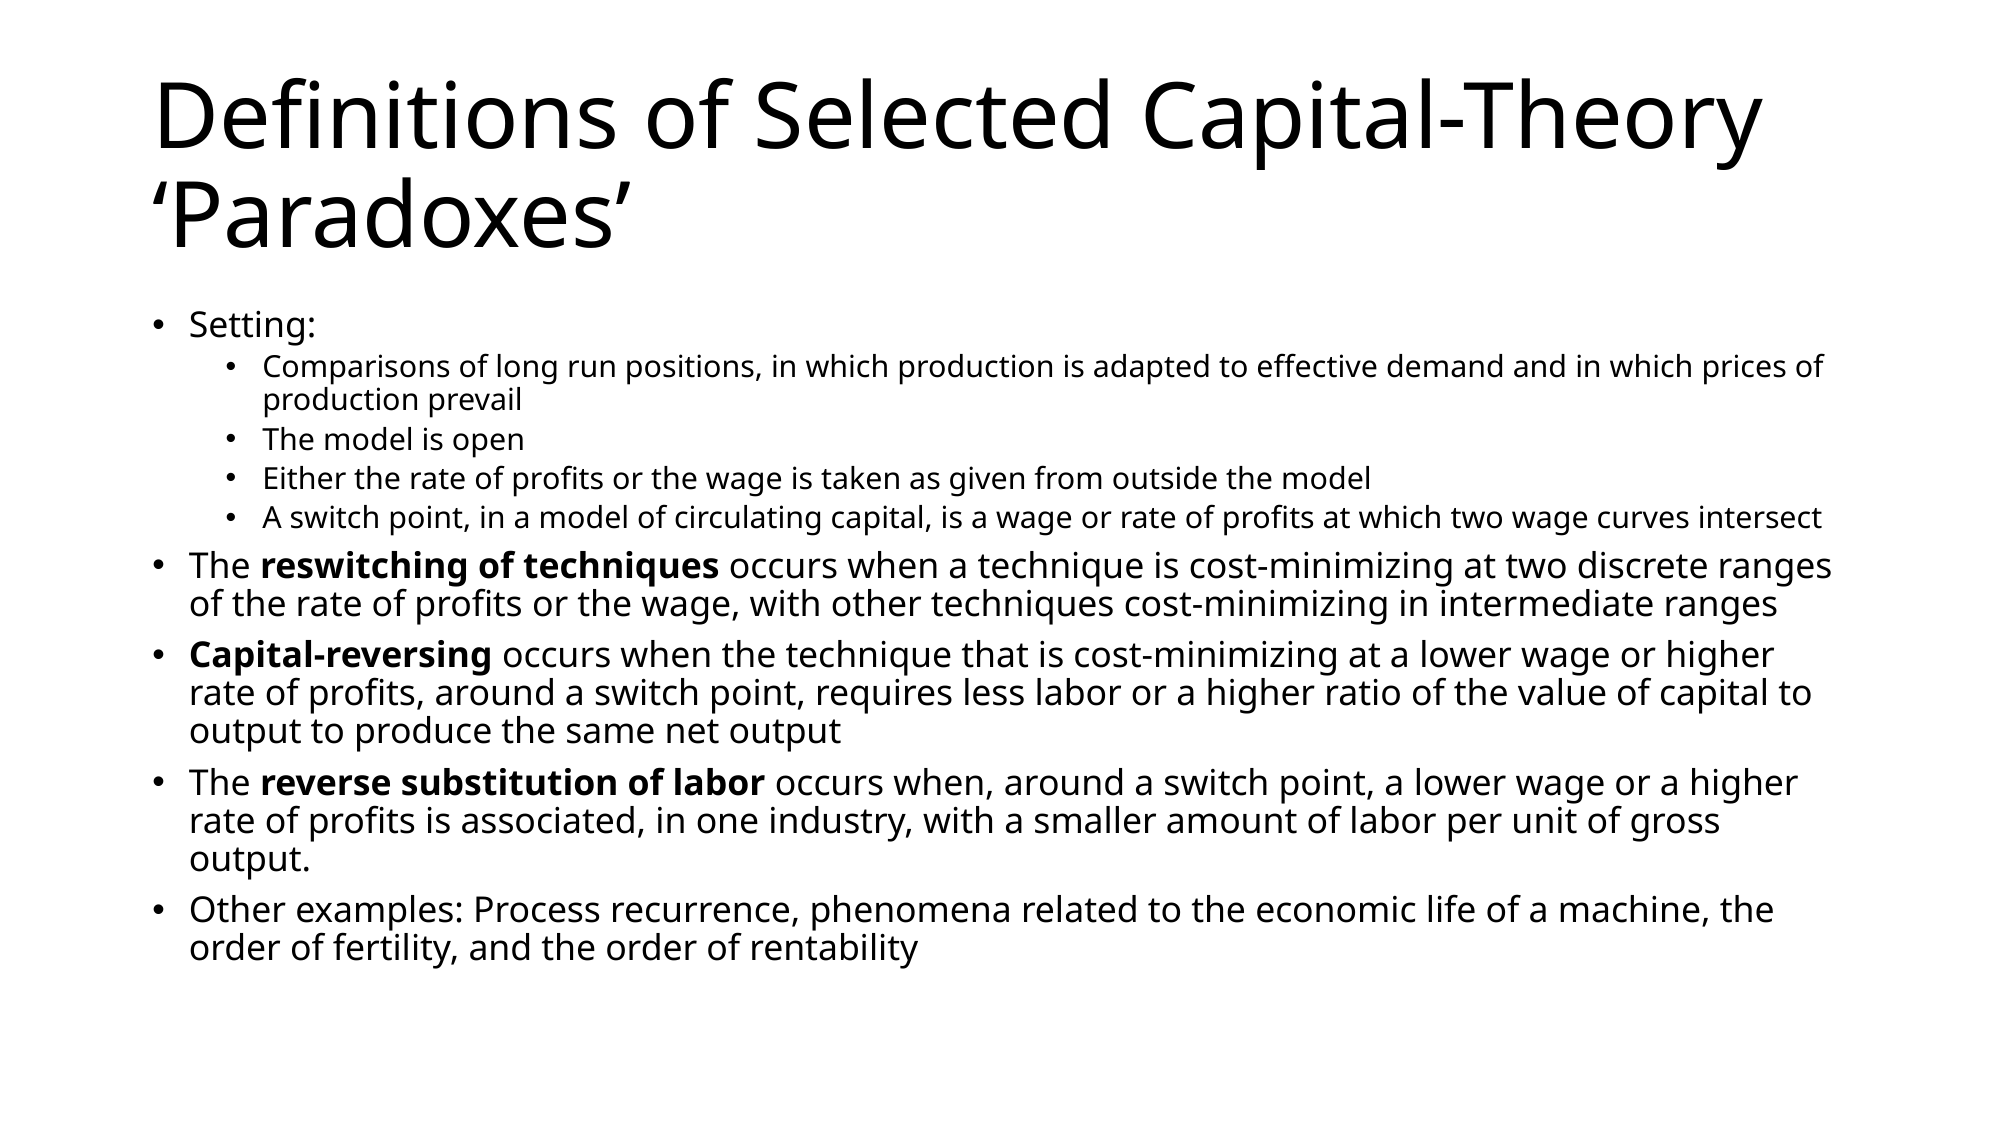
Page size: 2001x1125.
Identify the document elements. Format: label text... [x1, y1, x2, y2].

title Definitions of Selected Capital-Theory ‘Paradoxes’ [137, 59, 1863, 278]
list Setting: Comparisons of long run positions, in which production is adapted to effective demand and in which prices of production prevail The model is open Either the rate of profits or the wage is taken as given from outside the model A switch point, in a model of circulating capital, is a wage or rate of profits at which two wage curves intersect The reswitching of techniques occurs when a technique is cost-minimizing at two discrete ranges of the rate of profits or the wage, with other techniques cost-minimizing in intermediate ranges Capital-reversing occurs when the technique that is cost-minimizing at a lower wage or higher rate of profits, around a switch point, requires less labor or a higher ratio of the value of capital to output to produce the same net output The reverse substitution of labor occurs when, around a switch point, a lower wage or a higher rate of profits is associated, in one industry, with a smaller amount of labor per unit of gross output. Other examples: Process recurrence, phenomena related to the economic life of a machine, the order of fertility, and the order of rentability [137, 299, 1863, 1014]
